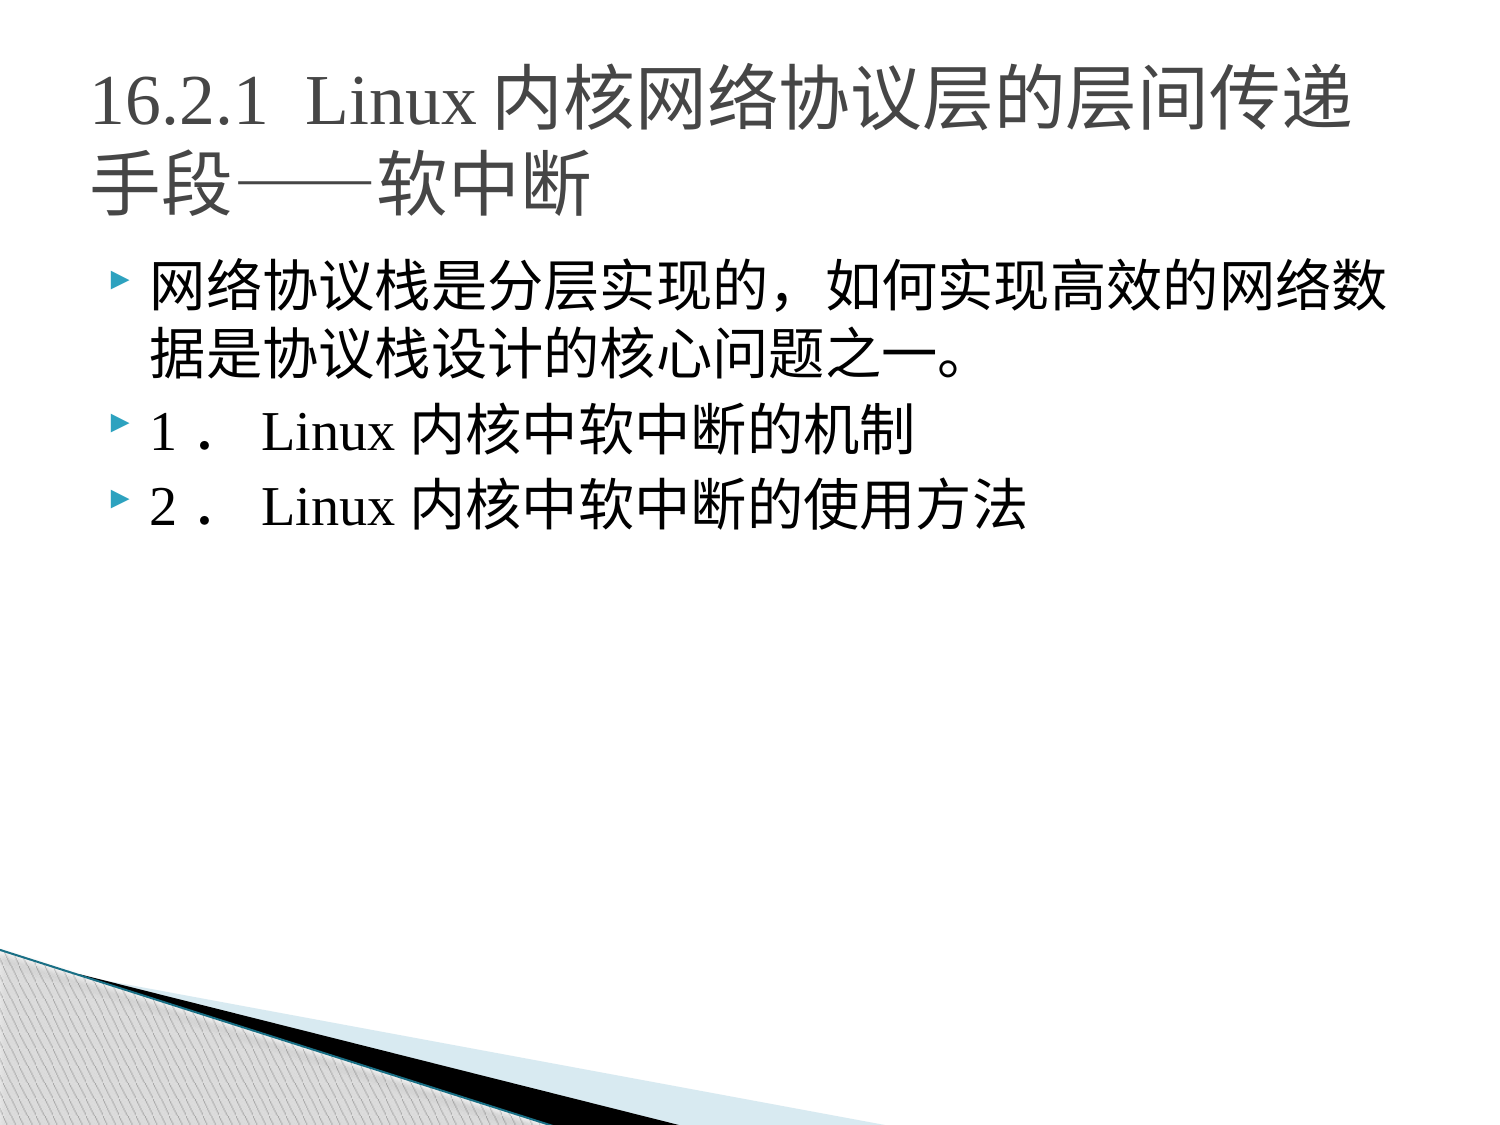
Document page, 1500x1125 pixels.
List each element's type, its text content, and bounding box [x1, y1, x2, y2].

list 网络协议栈是分层实现的，如何实现高效的网络数据是协议栈设计的核心问题之一。 1．Linux内核中软中断的机制 2．Linux内核中软中断的使用方法 [75, 243, 1425, 986]
title 16.2.1 Linux内核网络协议层的层间传递手段——软中断 [75, 45, 1425, 233]
